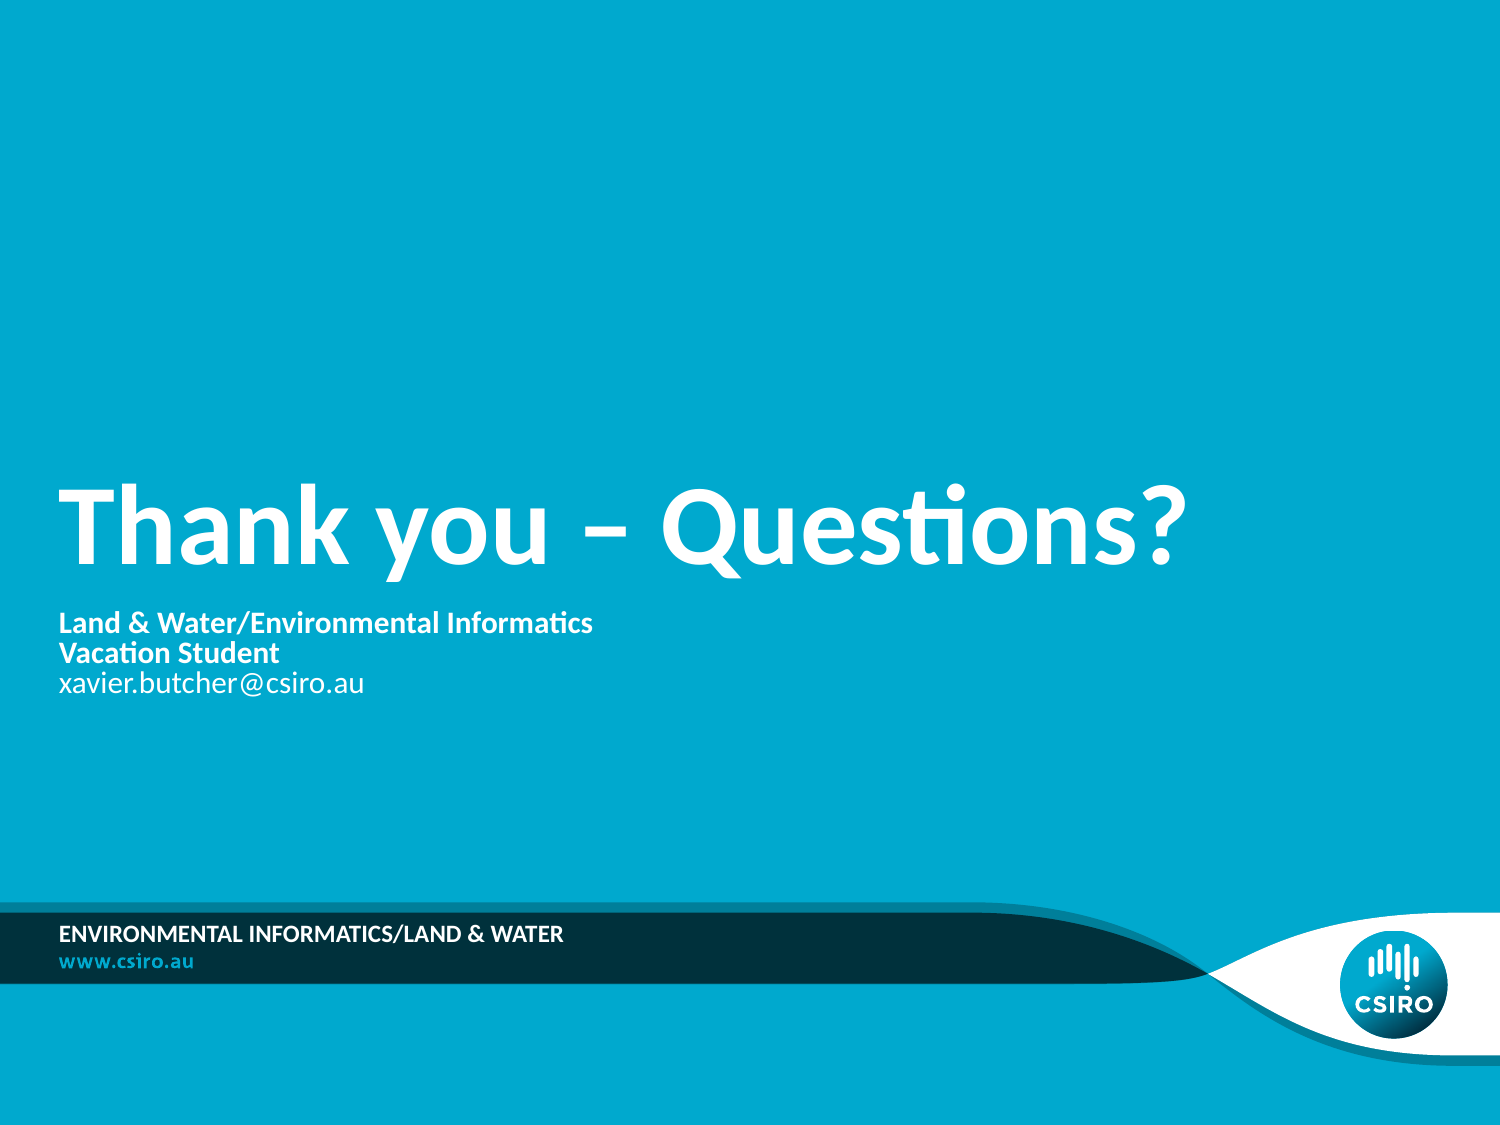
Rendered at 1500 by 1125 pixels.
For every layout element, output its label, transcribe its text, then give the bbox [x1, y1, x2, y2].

subtitle Land & Water/Environmental Informatics Vacation Student xavier.butcher@csiro.au [58, 609, 1211, 863]
list Environmental Informatics/Land & Water [59, 922, 839, 947]
title Thank you – Questions? [58, 450, 1447, 591]
